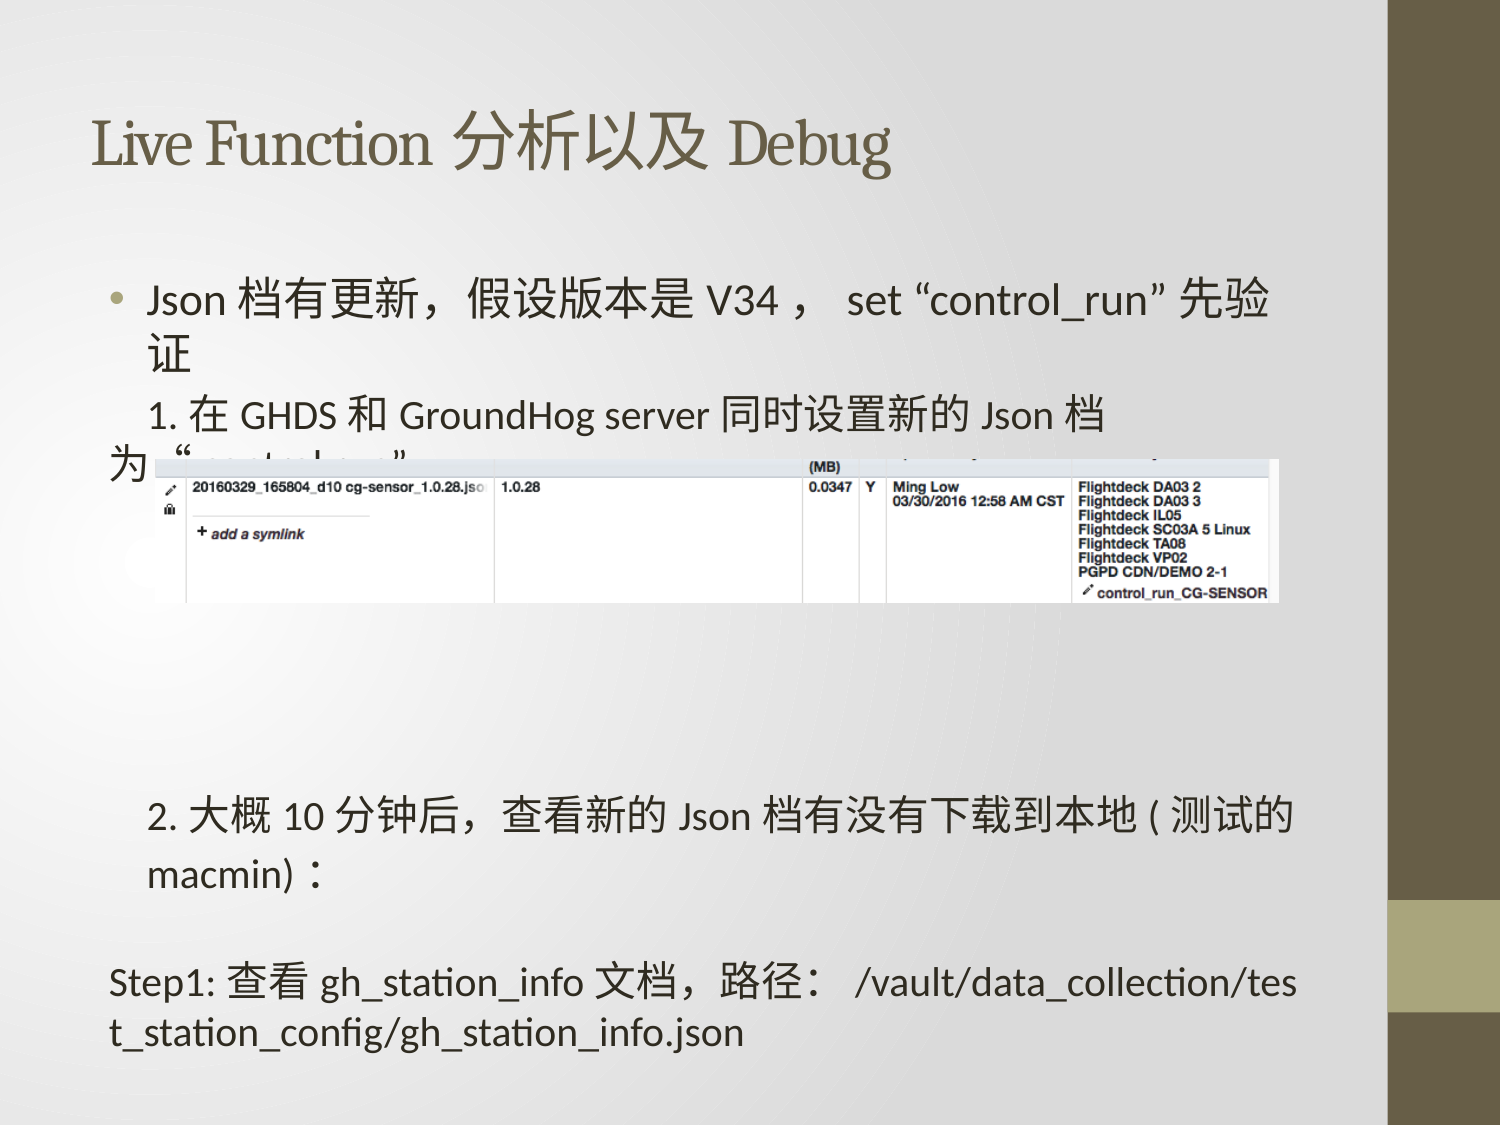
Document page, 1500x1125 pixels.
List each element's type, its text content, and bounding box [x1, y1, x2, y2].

picture [155, 458, 1279, 604]
title Live Function分析以及Debug [75, 45, 1325, 233]
list Json档有更新，假设版本是V34，set “control_run”先验证 1.在GHDS和GroundHog server同时设置新的Json档为“control run”， 如图(control_run_CG-SENSOR): 2.大概10分钟后，查看新的Json档有没有下载到本地(测试的 macmin)： Step1:查看gh_station_info文档，路径：/vault/data_collection/test_station_config/gh_station_info.json [75, 262, 1325, 1050]
